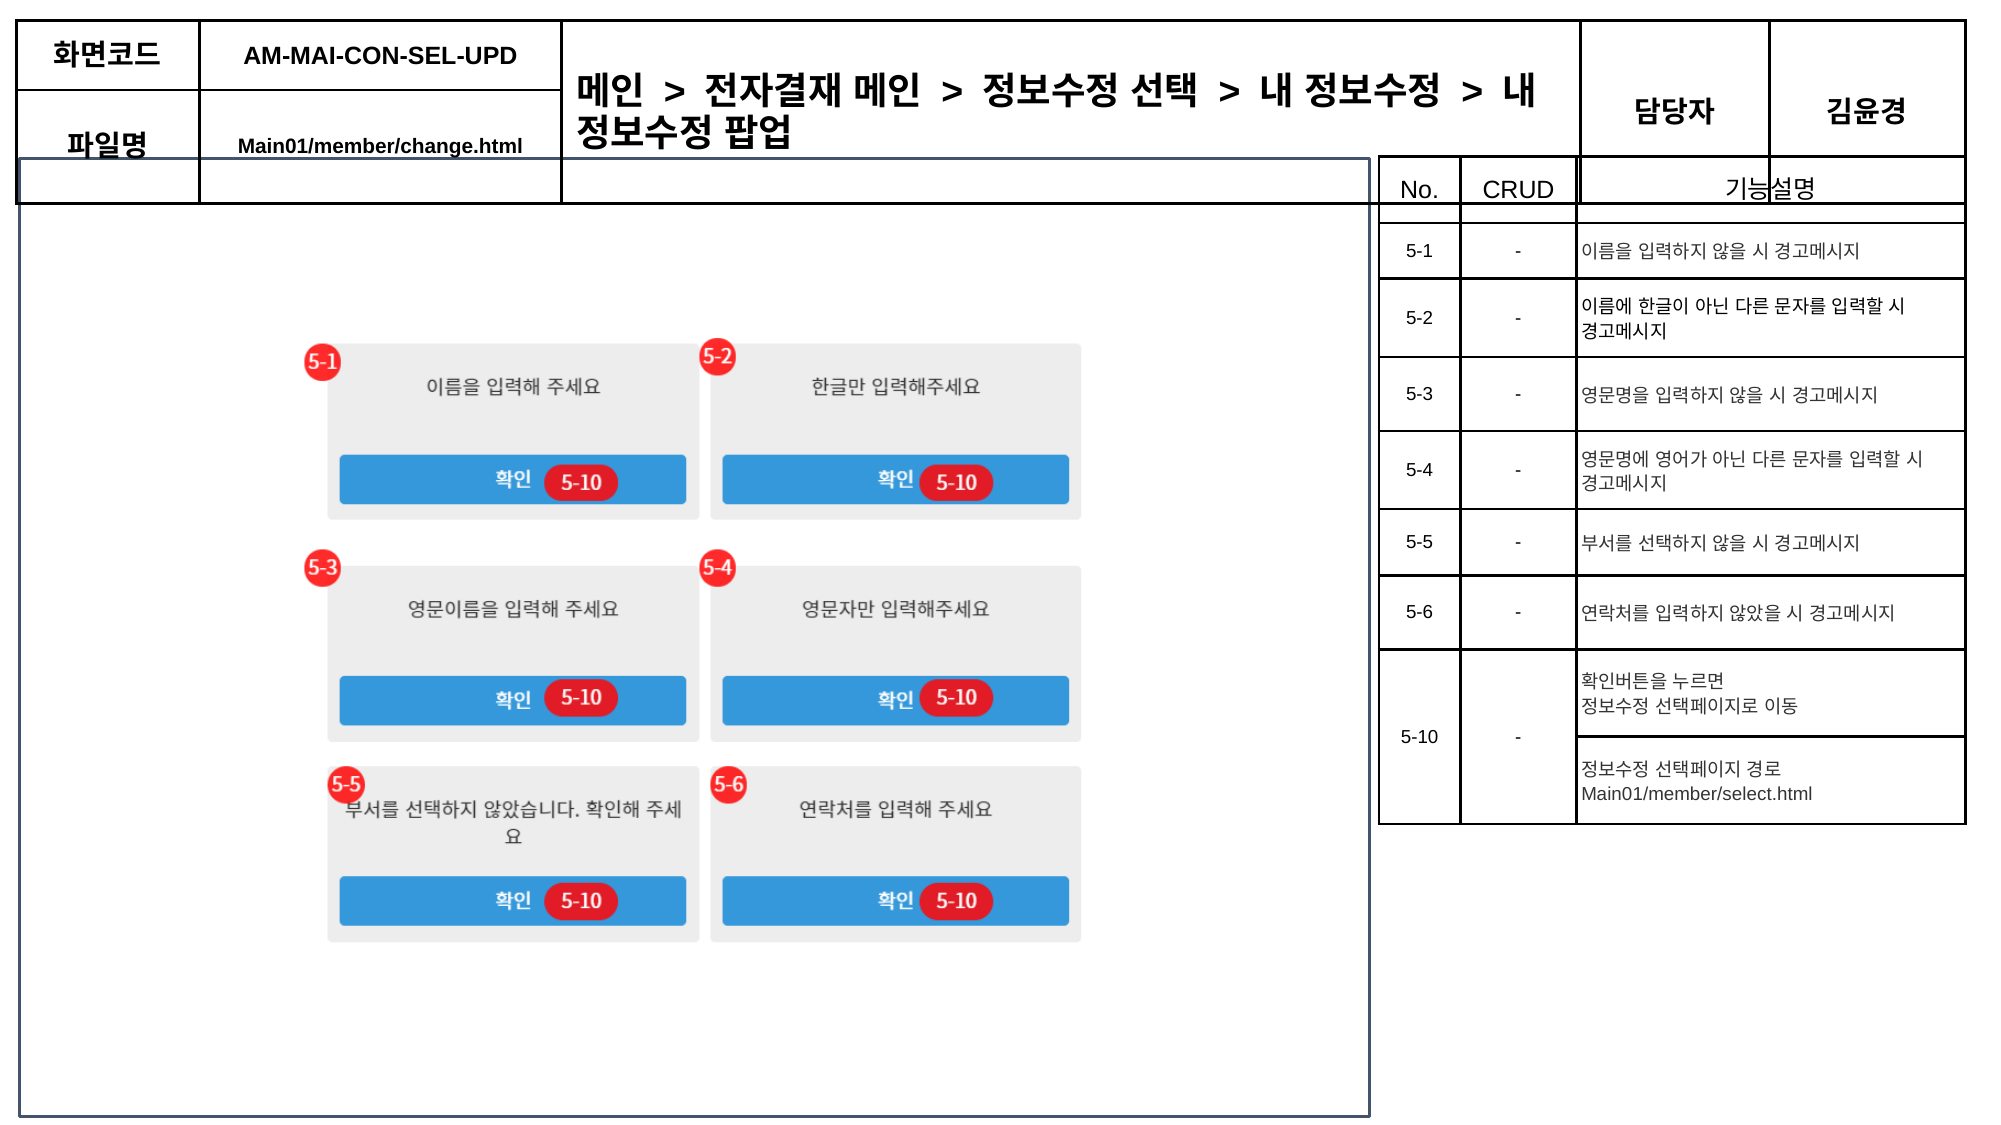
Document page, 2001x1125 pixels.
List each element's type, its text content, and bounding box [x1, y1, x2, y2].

table_header 기능설명 [1578, 158, 1964, 222]
table_cell 이름을 입력하지 않을 시 경고메시지 [1578, 224, 1964, 277]
table_cell 영문명을 입력하지 않을 시 경고메시지 [1578, 358, 1964, 430]
table_header AM-MAI-CON-SEL-UPD [201, 22, 560, 89]
table_header 화면코드 [18, 22, 198, 89]
table_cell 이름에 한글이 아닌 다른 문자를 입력할 시 경고메시지 [1578, 280, 1964, 356]
table_header 담당자 [1582, 22, 1768, 155]
table_cell 연락처를 입력하지 않았을 시 경고메시지 [1578, 577, 1964, 648]
table_cell 파일명 [18, 91, 198, 202]
table_header 메인 > 전자결재 메인 > 정보수정 선택 > 내 정보수정 > 내 정보수정 팝업 [563, 22, 1579, 202]
table_cell 5-5 [1380, 510, 1459, 574]
picture [299, 325, 1090, 950]
table_cell 5-6 [1380, 577, 1459, 648]
table_cell - [1462, 280, 1575, 356]
table_header CRUD [1462, 158, 1575, 222]
table_header 김윤경 [1771, 22, 1964, 155]
table_cell - [1462, 432, 1575, 508]
table_cell - [1462, 577, 1575, 648]
table_cell - [1462, 358, 1575, 430]
table_cell 5-3 [1380, 358, 1459, 430]
table_cell 5-4 [1380, 432, 1459, 508]
table_cell 정보수정 선택페이지 경로 Main01/member/select.html [1578, 738, 1964, 823]
table_cell 확인버튼을 누르면 정보수정 선택페이지로 이동 [1578, 651, 1964, 735]
table_cell 5-1 [1380, 224, 1459, 277]
table_cell - [1462, 224, 1575, 277]
table_header No. [1380, 158, 1459, 222]
table_cell 5-10 [1380, 651, 1459, 823]
table_cell 5-2 [1380, 280, 1459, 356]
table_cell - [1462, 510, 1575, 574]
table_cell 영문명에 영어가 아닌 다른 문자를 입력할 시 경고메시지 [1578, 432, 1964, 508]
text_box [19, 205, 1370, 1117]
table_cell - [1462, 651, 1575, 823]
table_cell Main01/member/change.html [201, 91, 560, 202]
table_cell 부서를 선택하지 않을 시 경고메시지 [1578, 510, 1964, 574]
